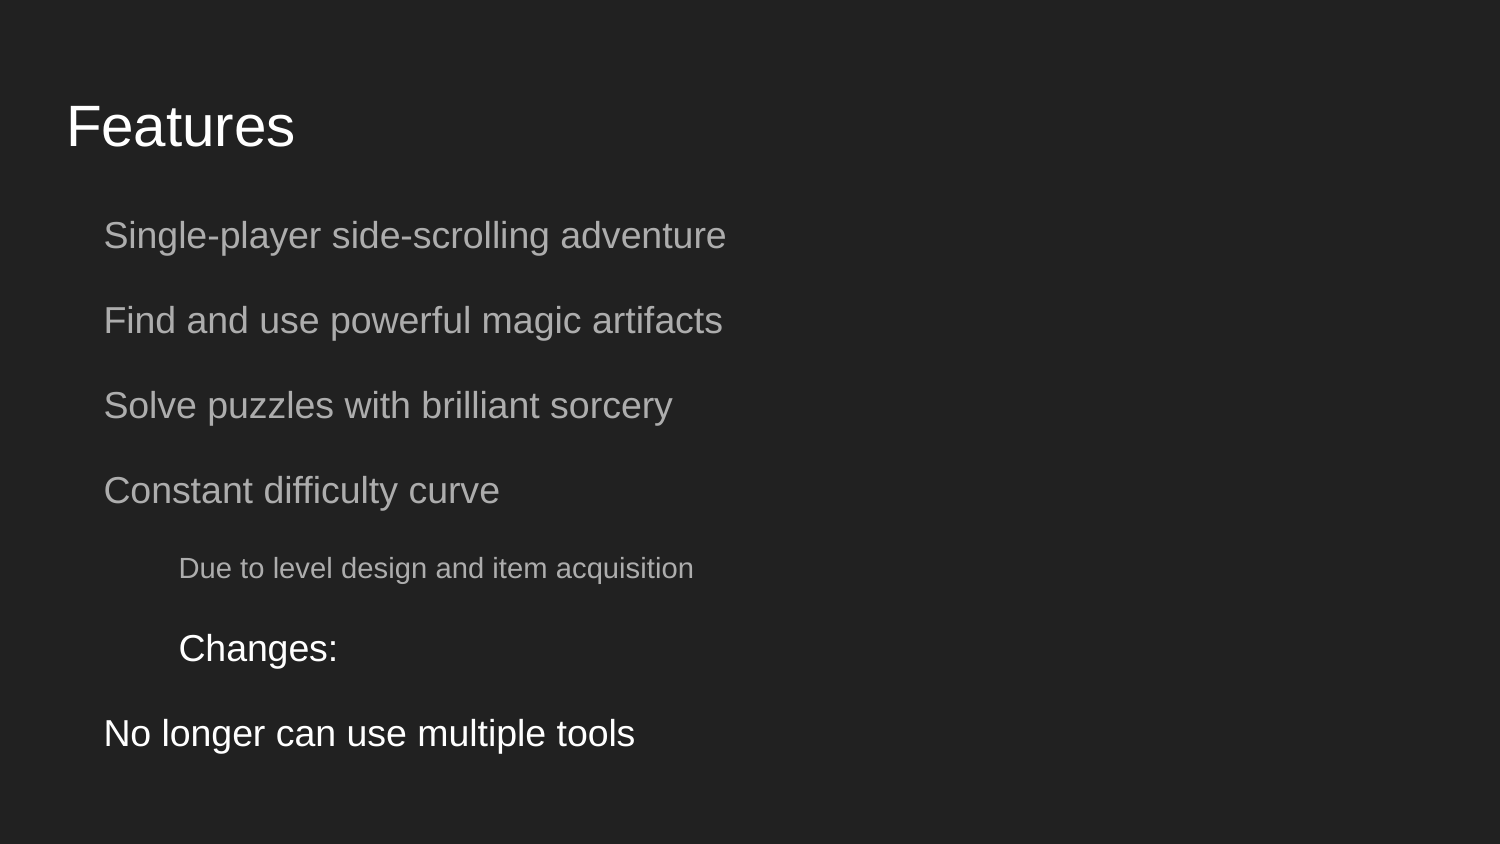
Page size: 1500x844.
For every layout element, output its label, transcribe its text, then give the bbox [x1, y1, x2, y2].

title Features [51, 72, 1449, 167]
list Single-player side-scrolling adventure Find and use powerful magic artifacts Solve puzzles with brilliant sorcery Constant difficulty curve Due to level design and item acquisition Changes: No longer can use multiple tools [51, 189, 1449, 750]
